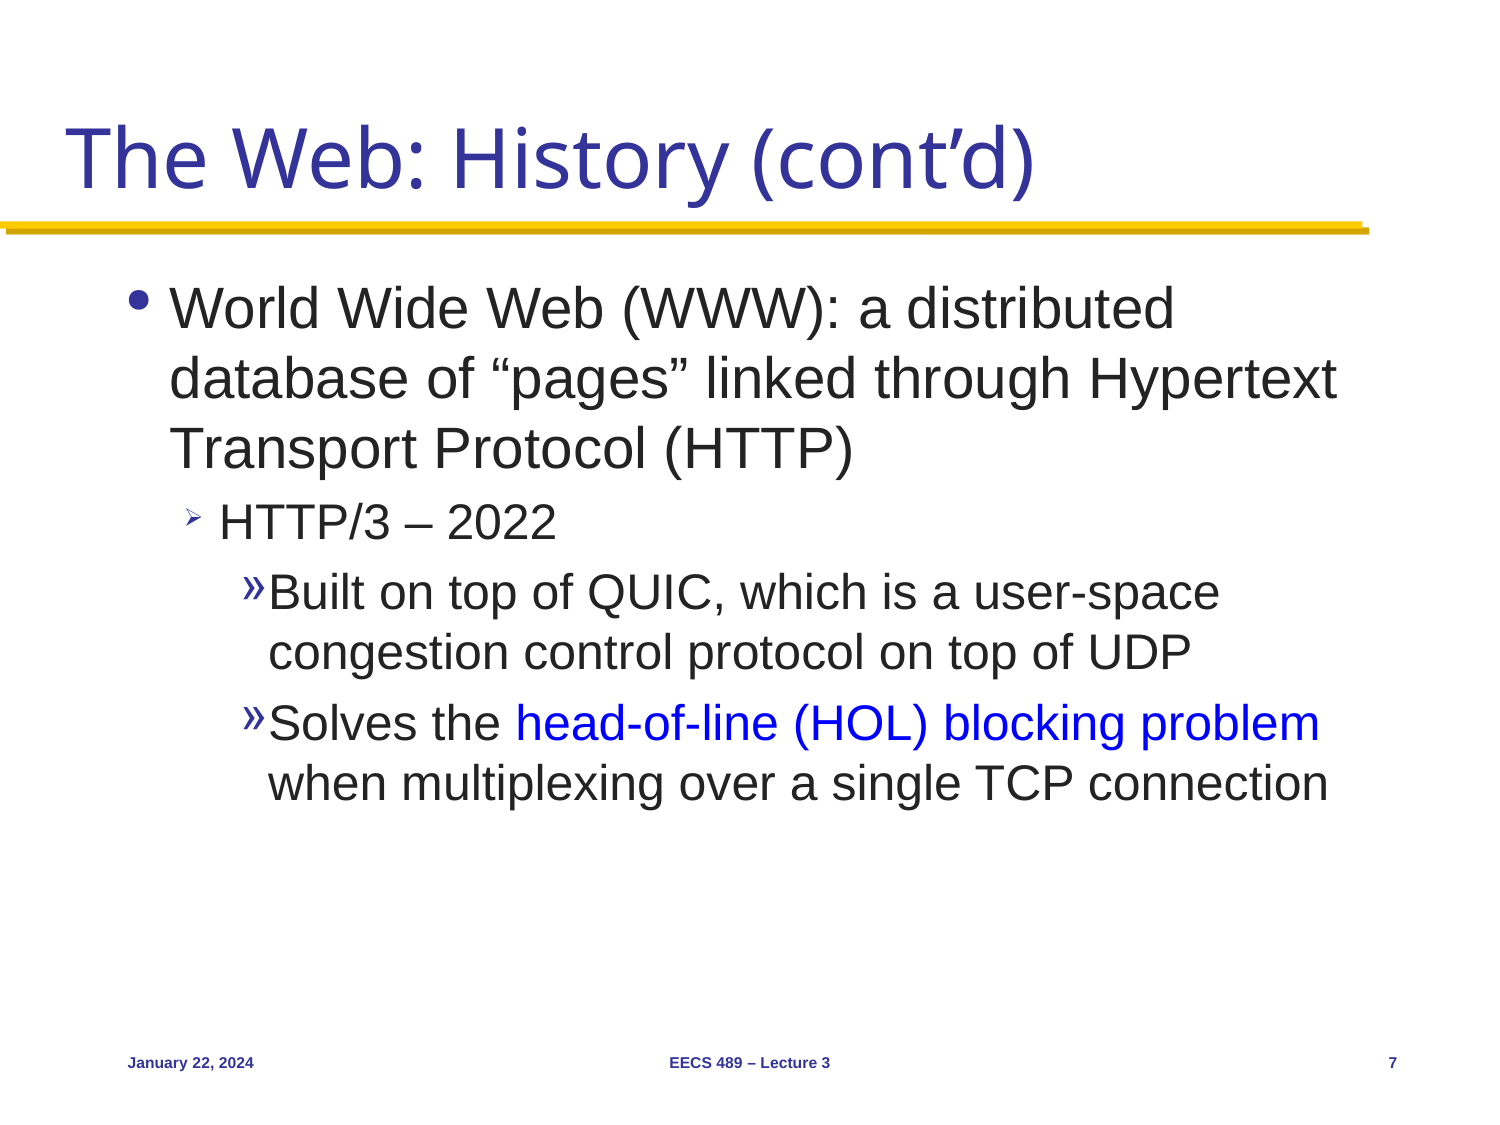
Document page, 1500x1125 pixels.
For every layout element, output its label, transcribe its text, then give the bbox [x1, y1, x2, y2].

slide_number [112, 1024, 426, 1101]
title The Web: History (cont’d) [49, 24, 1451, 213]
list World Wide Web (WWW): a distributed database of “pages” linked through Hypertext Transport Protocol (HTTP) HTTP/3 – 2022 Built on top of QUIC, which is a user-space congestion control protocol on top of UDP Solves the head-of-line (HOL) blocking problem when multiplexing over a single TCP connection [112, 262, 1413, 988]
footer EECS 489 – Lecture 3 [512, 1024, 988, 1101]
slide_number 7 [1312, 1024, 1413, 1101]
